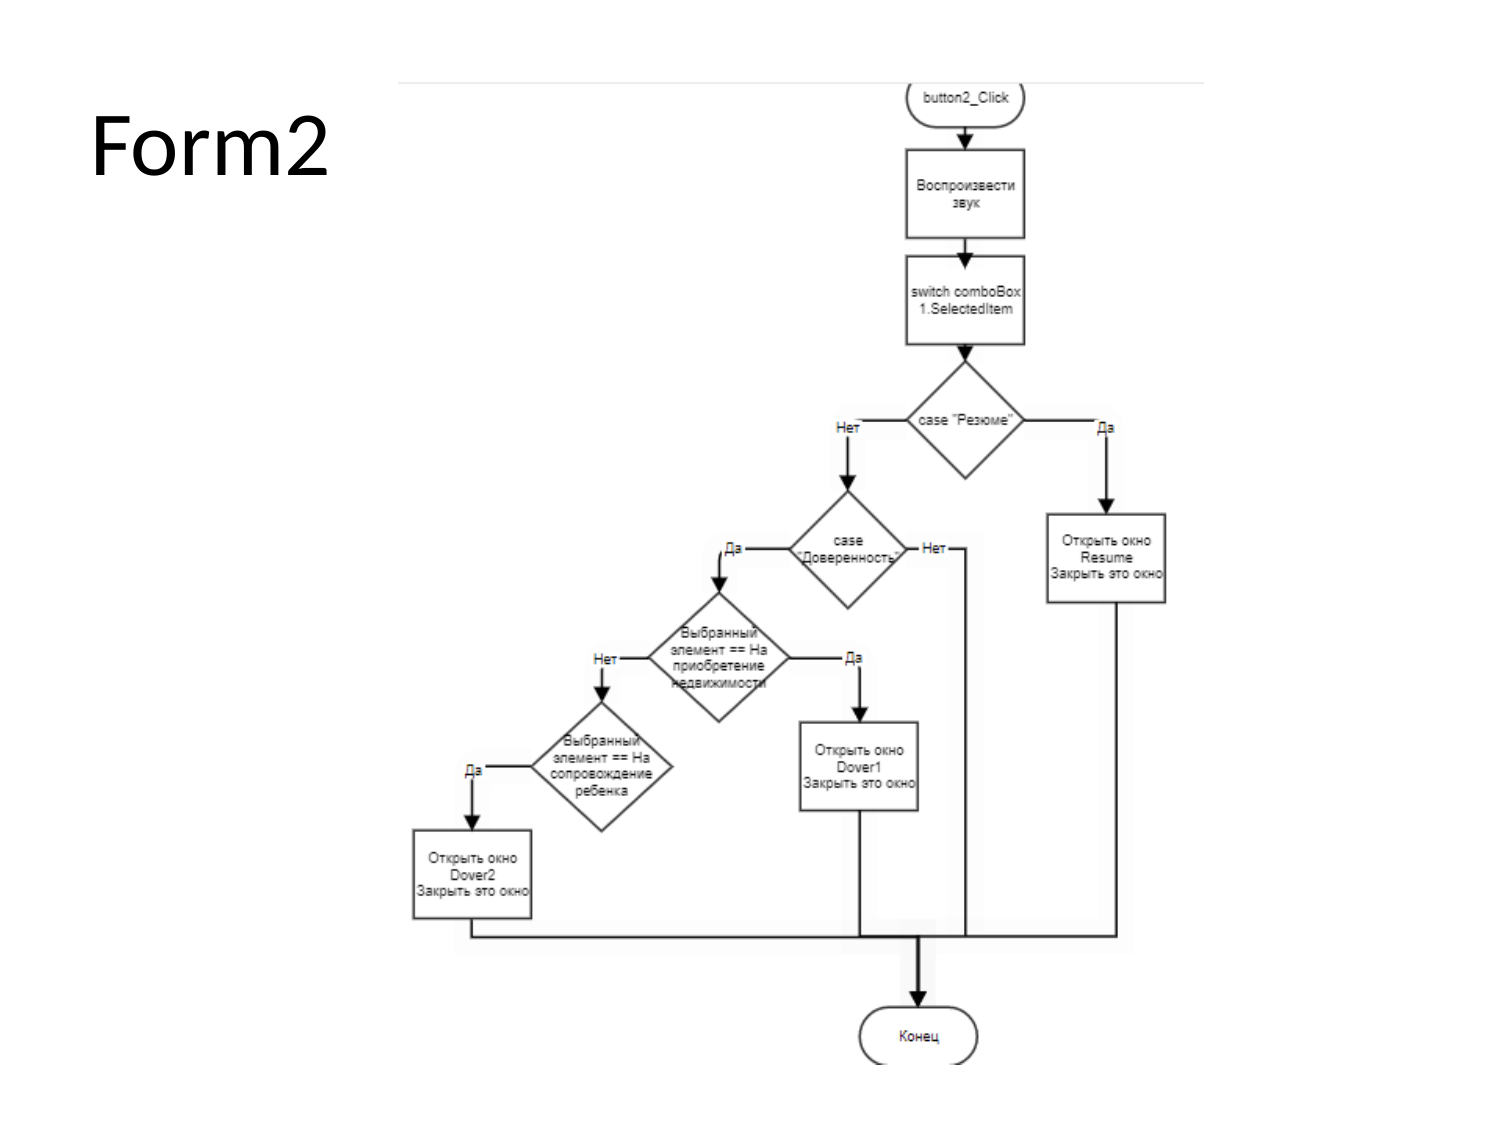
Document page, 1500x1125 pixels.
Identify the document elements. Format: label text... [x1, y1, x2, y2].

title Form2 [75, 45, 1425, 233]
picture [398, 81, 1204, 1065]
